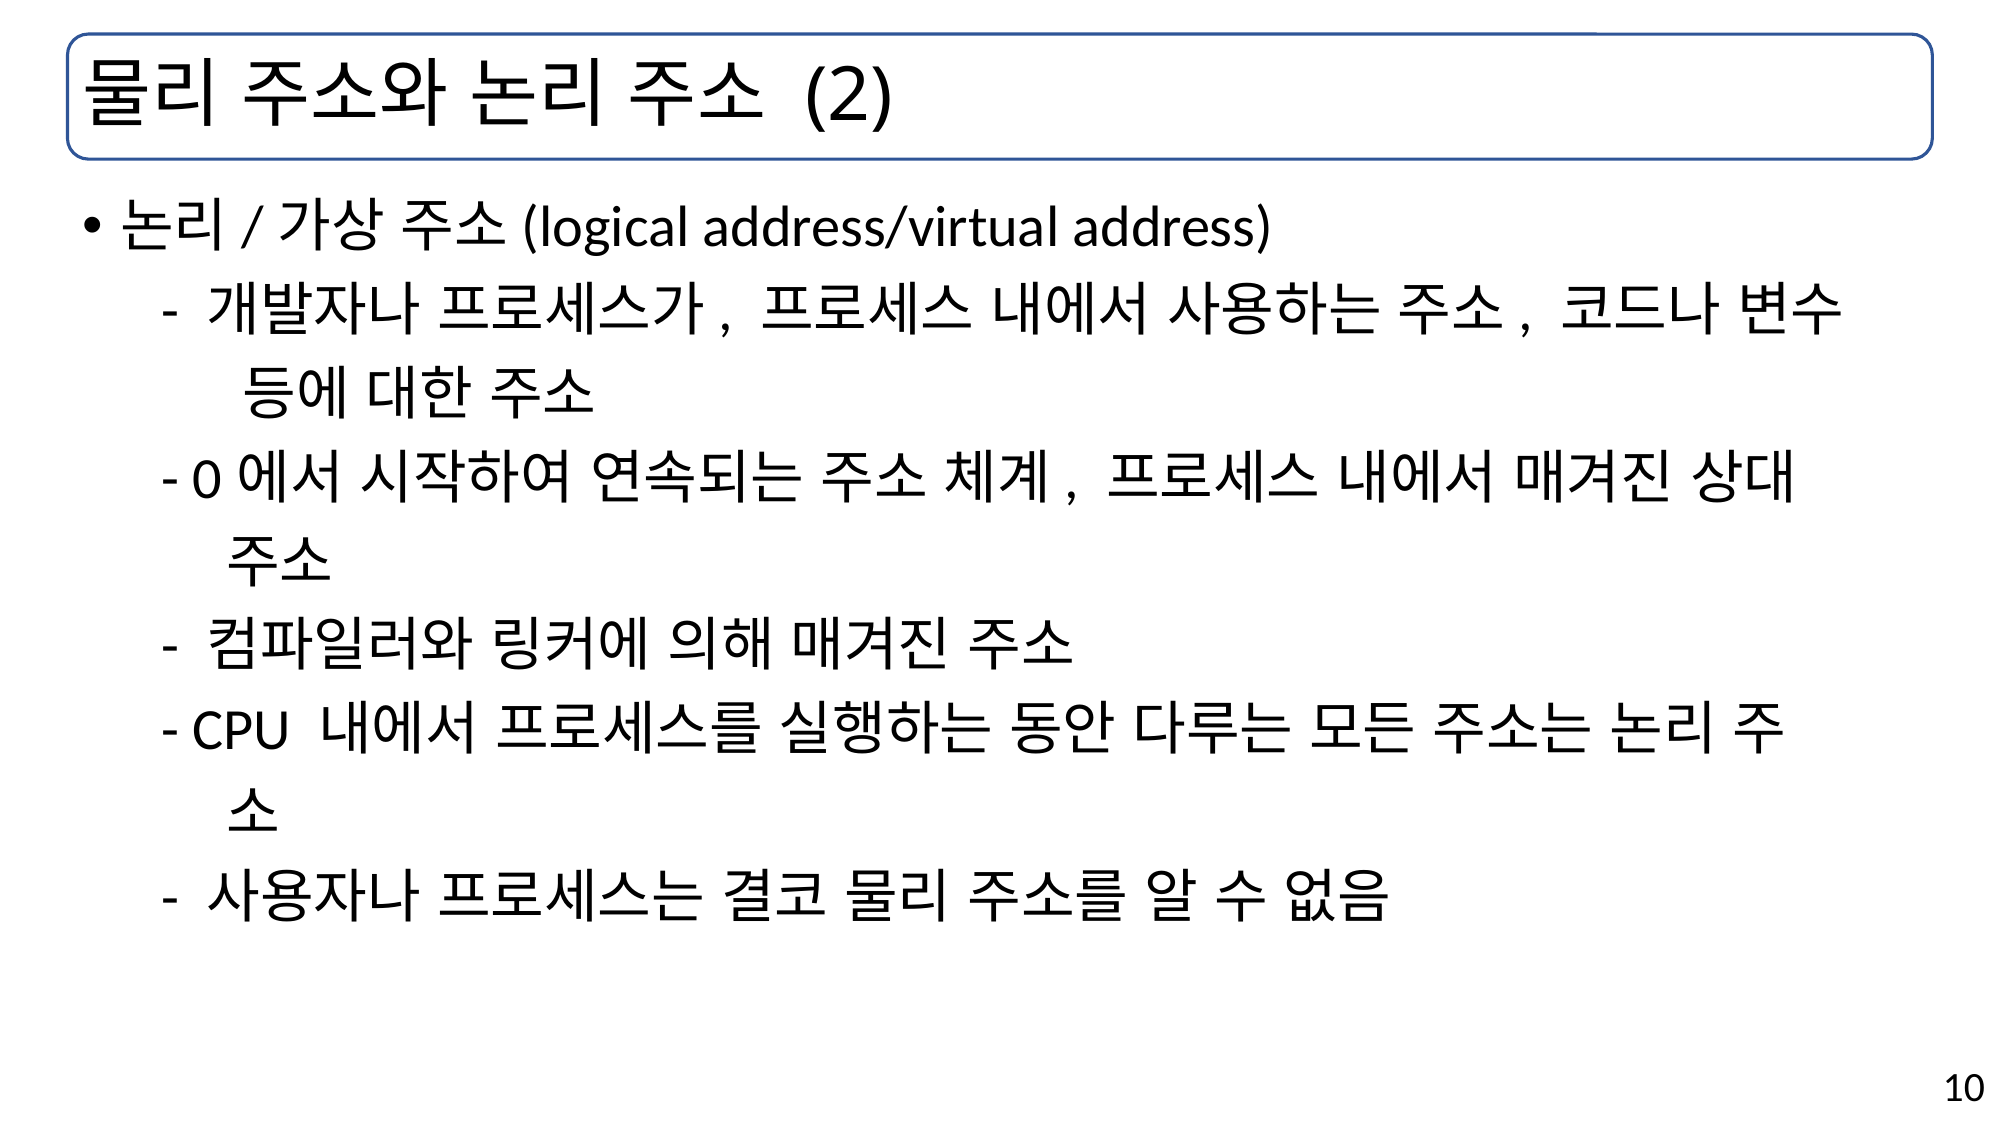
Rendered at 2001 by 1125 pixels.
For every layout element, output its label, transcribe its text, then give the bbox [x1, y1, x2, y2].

title 물리 주소와 논리 주소 (2) [67, 34, 1933, 160]
list 논리/가상 주소(logical address/virtual address) - 개발자나 프로세스가, 프로세스 내에서 사용하는 주소, 코드나 변수 등에 대한 주소 - 0에서 시작하여 연속되는 주소 체계, 프로세스 내에서 매겨진 상대 주소 - 컴파일러와 링커에 의해 매겨진 주소 - CPU 내에서 프로세스를 실행하는 동안 다루는 모든 주소는 논리 주 소 - 사용자나 프로세스는 결코 물리 주소를 알 수 없음 [67, 189, 1933, 1019]
